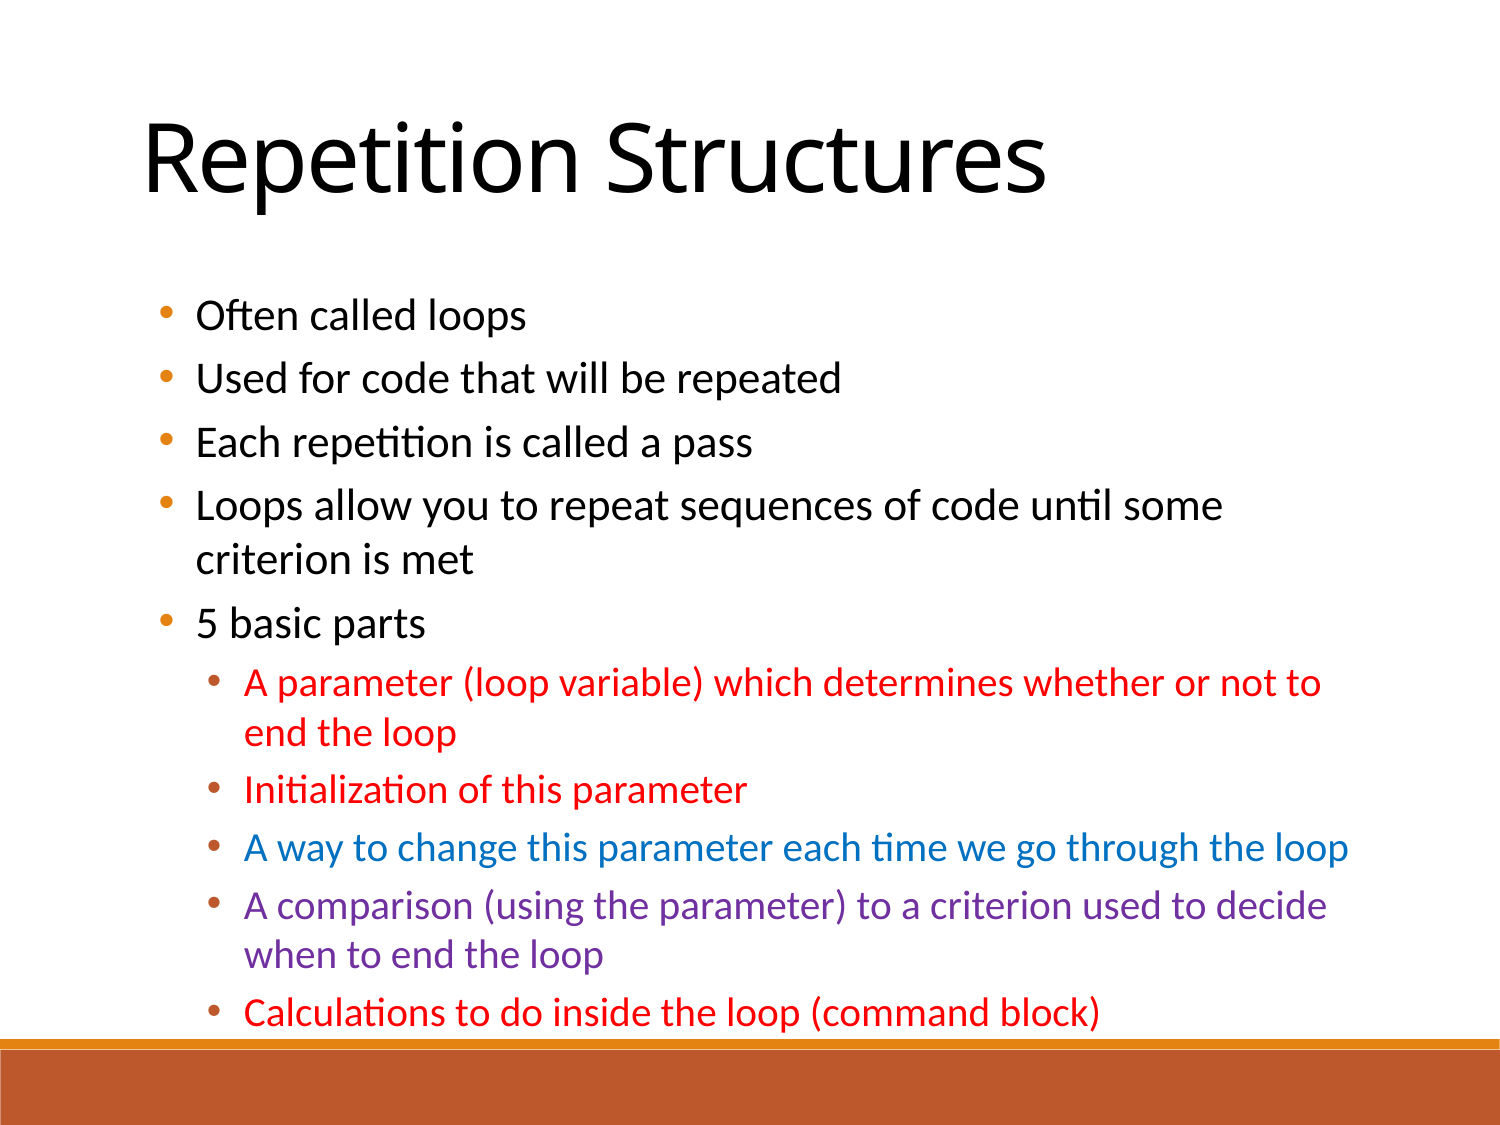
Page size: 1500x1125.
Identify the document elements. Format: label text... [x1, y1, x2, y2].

text_box Often called loops Used for code that will be repeated Each repetition is called a pass Loops allow you to repeat sequences of code until some criterion is met 5 basic parts A parameter (loop variable) which determines whether or not to end the loop Initialization of this parameter A way to change this parameter each time we go through the loop A comparison (using the parameter) to a criterion used to decide when to end the loop Calculations to do inside the loop (command block) [125, 277, 1375, 1065]
text_box Repetition Structures [125, 60, 1375, 248]
